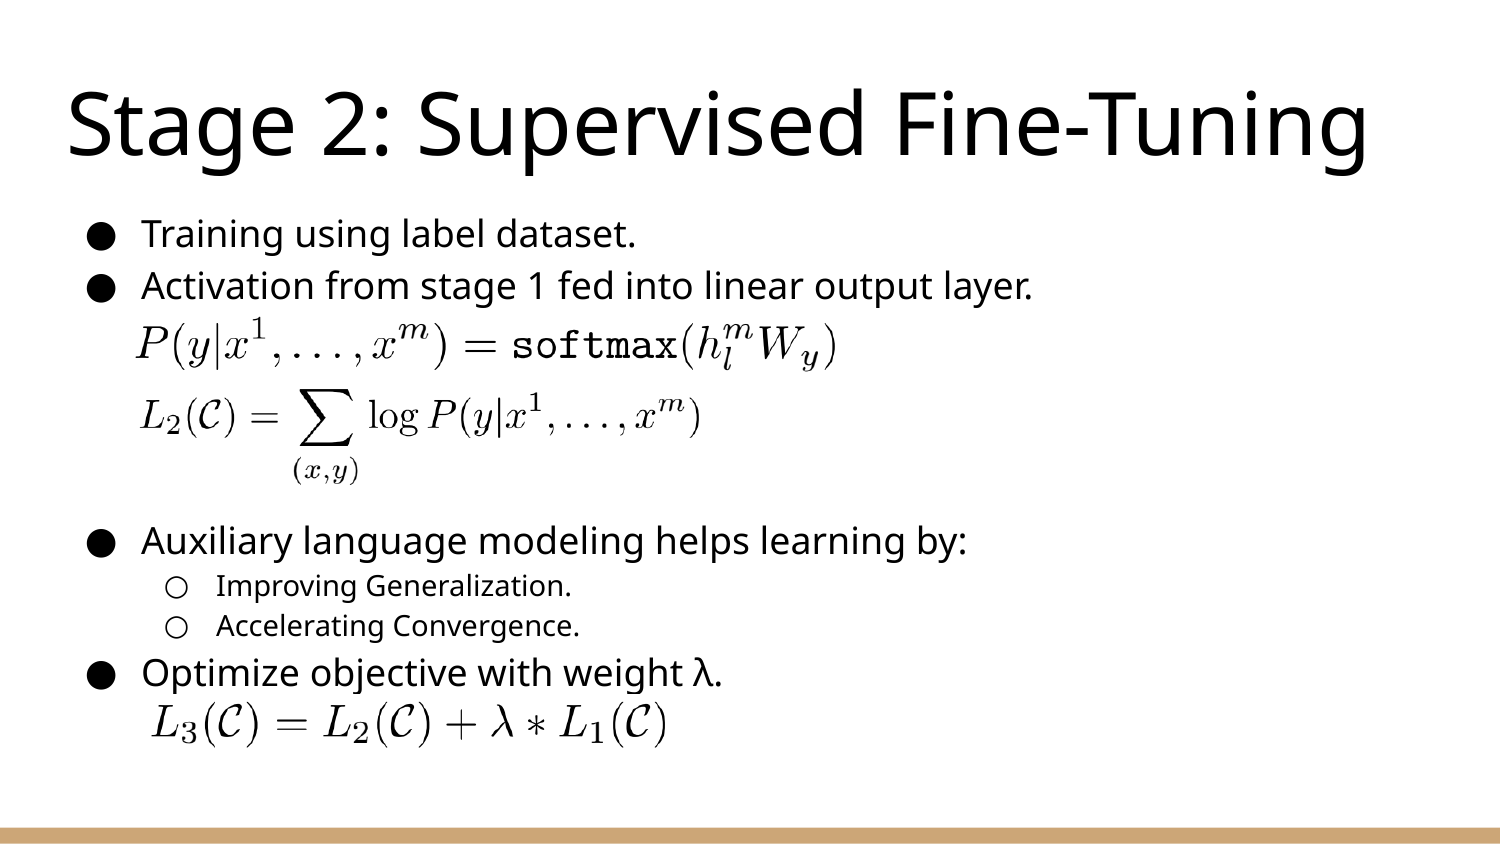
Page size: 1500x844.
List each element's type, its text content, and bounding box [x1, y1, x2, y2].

list Training using label dataset. Activation from stage 1 fed into linear output layer. Auxiliary language modeling helps learning by: Improving Generalization. Accelerating Convergence. Optimize objective with weight λ. [51, 188, 1449, 786]
title Stage 2: Supervised Fine-Tuning [51, 51, 1449, 188]
picture [132, 315, 840, 379]
picture [145, 694, 677, 758]
picture [135, 382, 703, 490]
